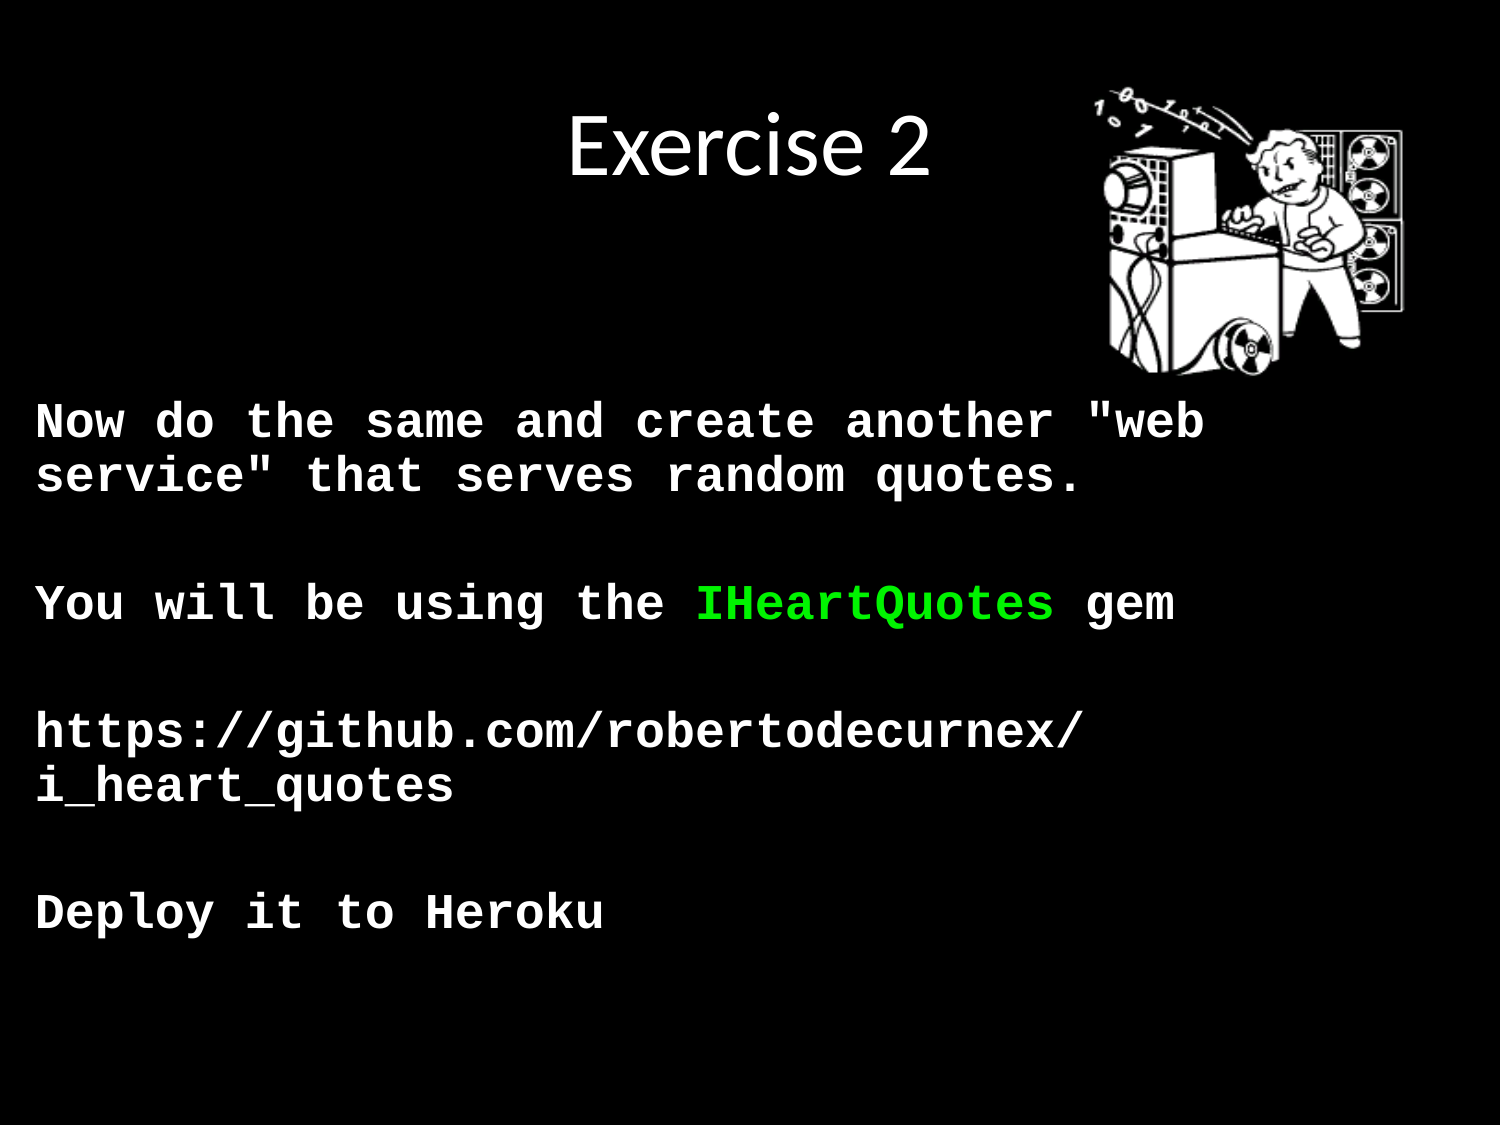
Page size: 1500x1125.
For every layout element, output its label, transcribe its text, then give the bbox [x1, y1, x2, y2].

list Now do the same and create another "web service" that serves random quotes. You will be using the IHeartQuotes gem https://github.com/robertodecurnex/i_heart_quotes Deploy it to Heroku [19, 252, 1477, 1104]
picture [1075, 233, 1425, 252]
title Exercise 2 [75, 45, 1425, 233]
